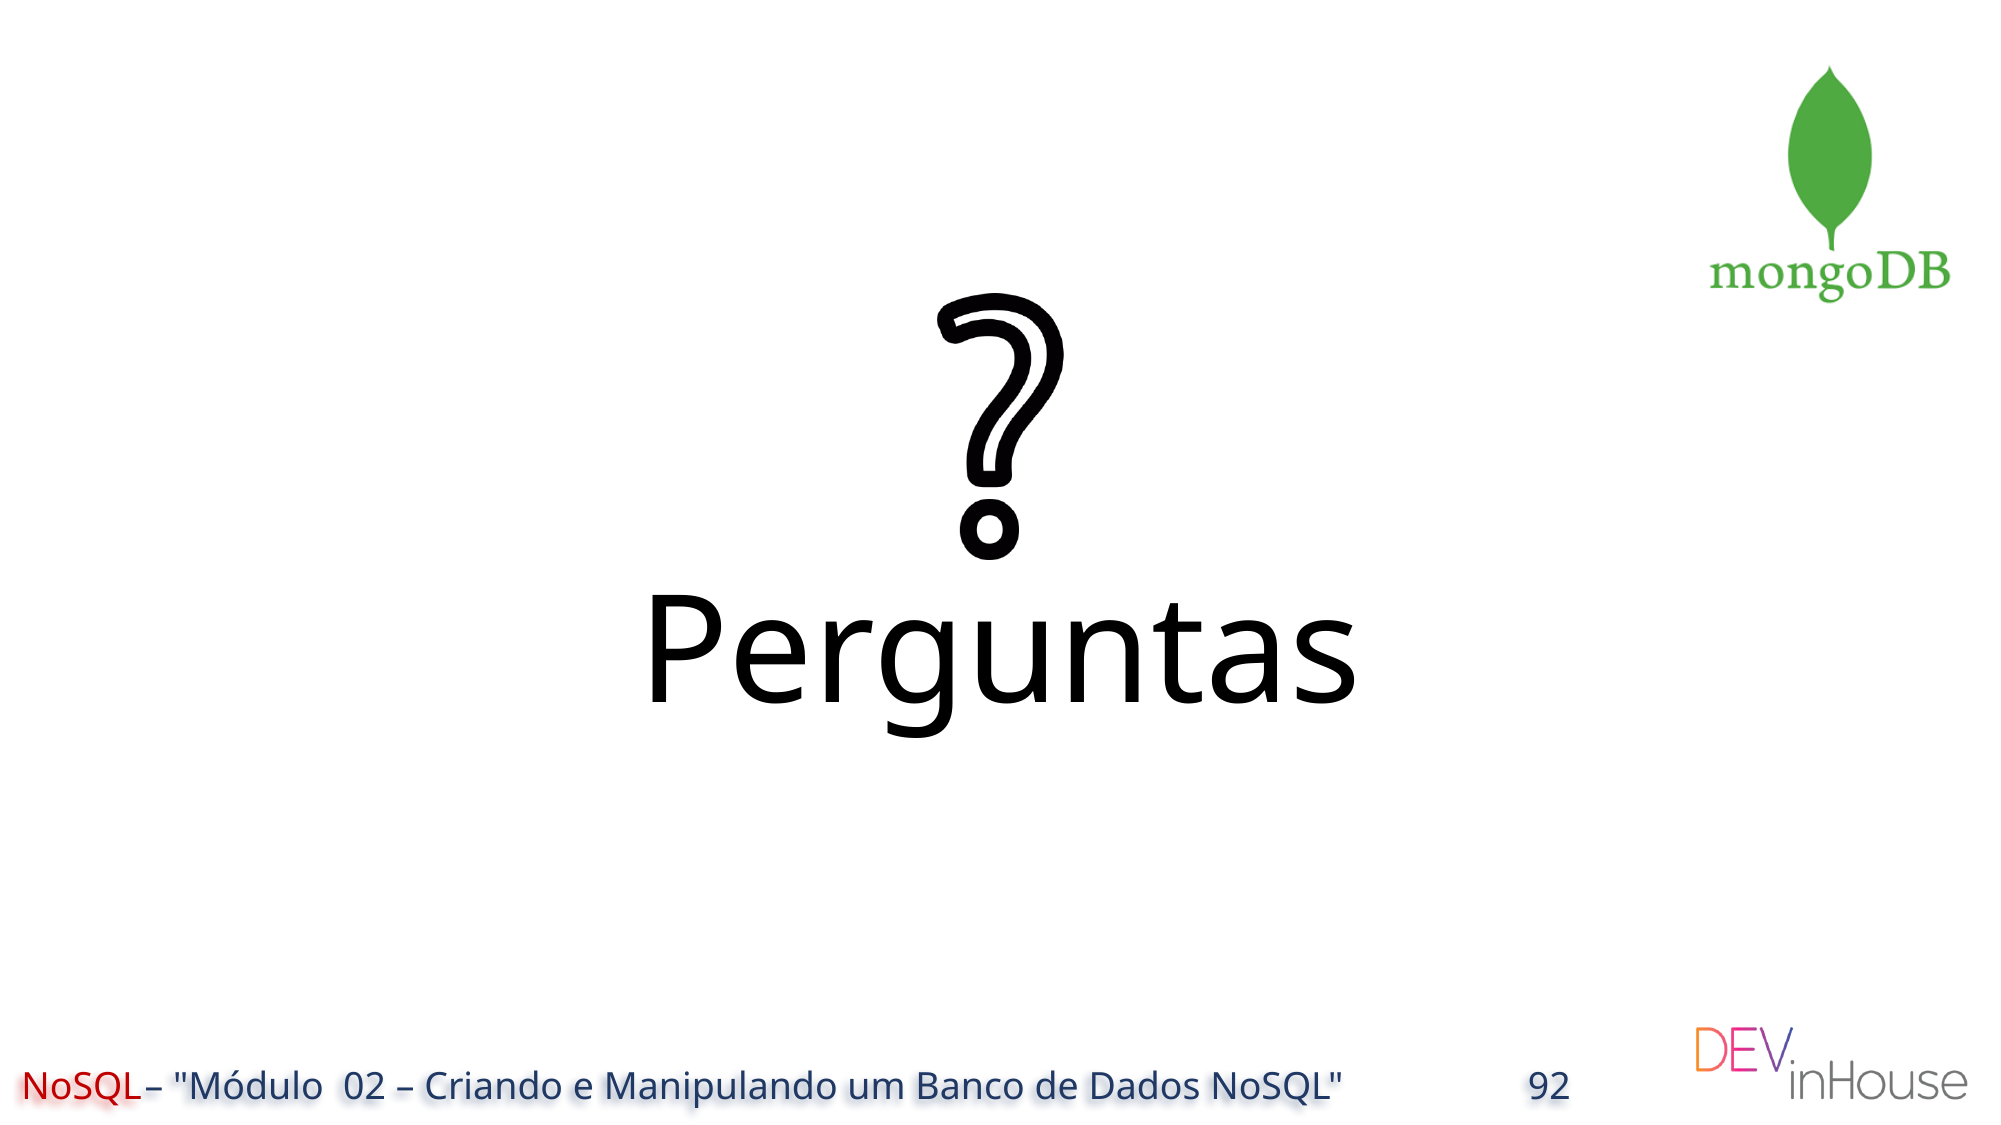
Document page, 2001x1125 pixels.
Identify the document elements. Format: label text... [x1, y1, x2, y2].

text_box NoSQL [6, 1054, 123, 1115]
picture [1689, 1022, 1970, 1106]
list Perguntas [343, 565, 1657, 1125]
text_box NoSQL [1657, 1054, 2000, 1115]
picture [1705, 59, 1955, 309]
text_box – "Módulo 02 – Criando e Manipulando um Banco de Dados NoSQL" 92 [129, 1054, 1638, 1115]
picture [866, 293, 1134, 560]
